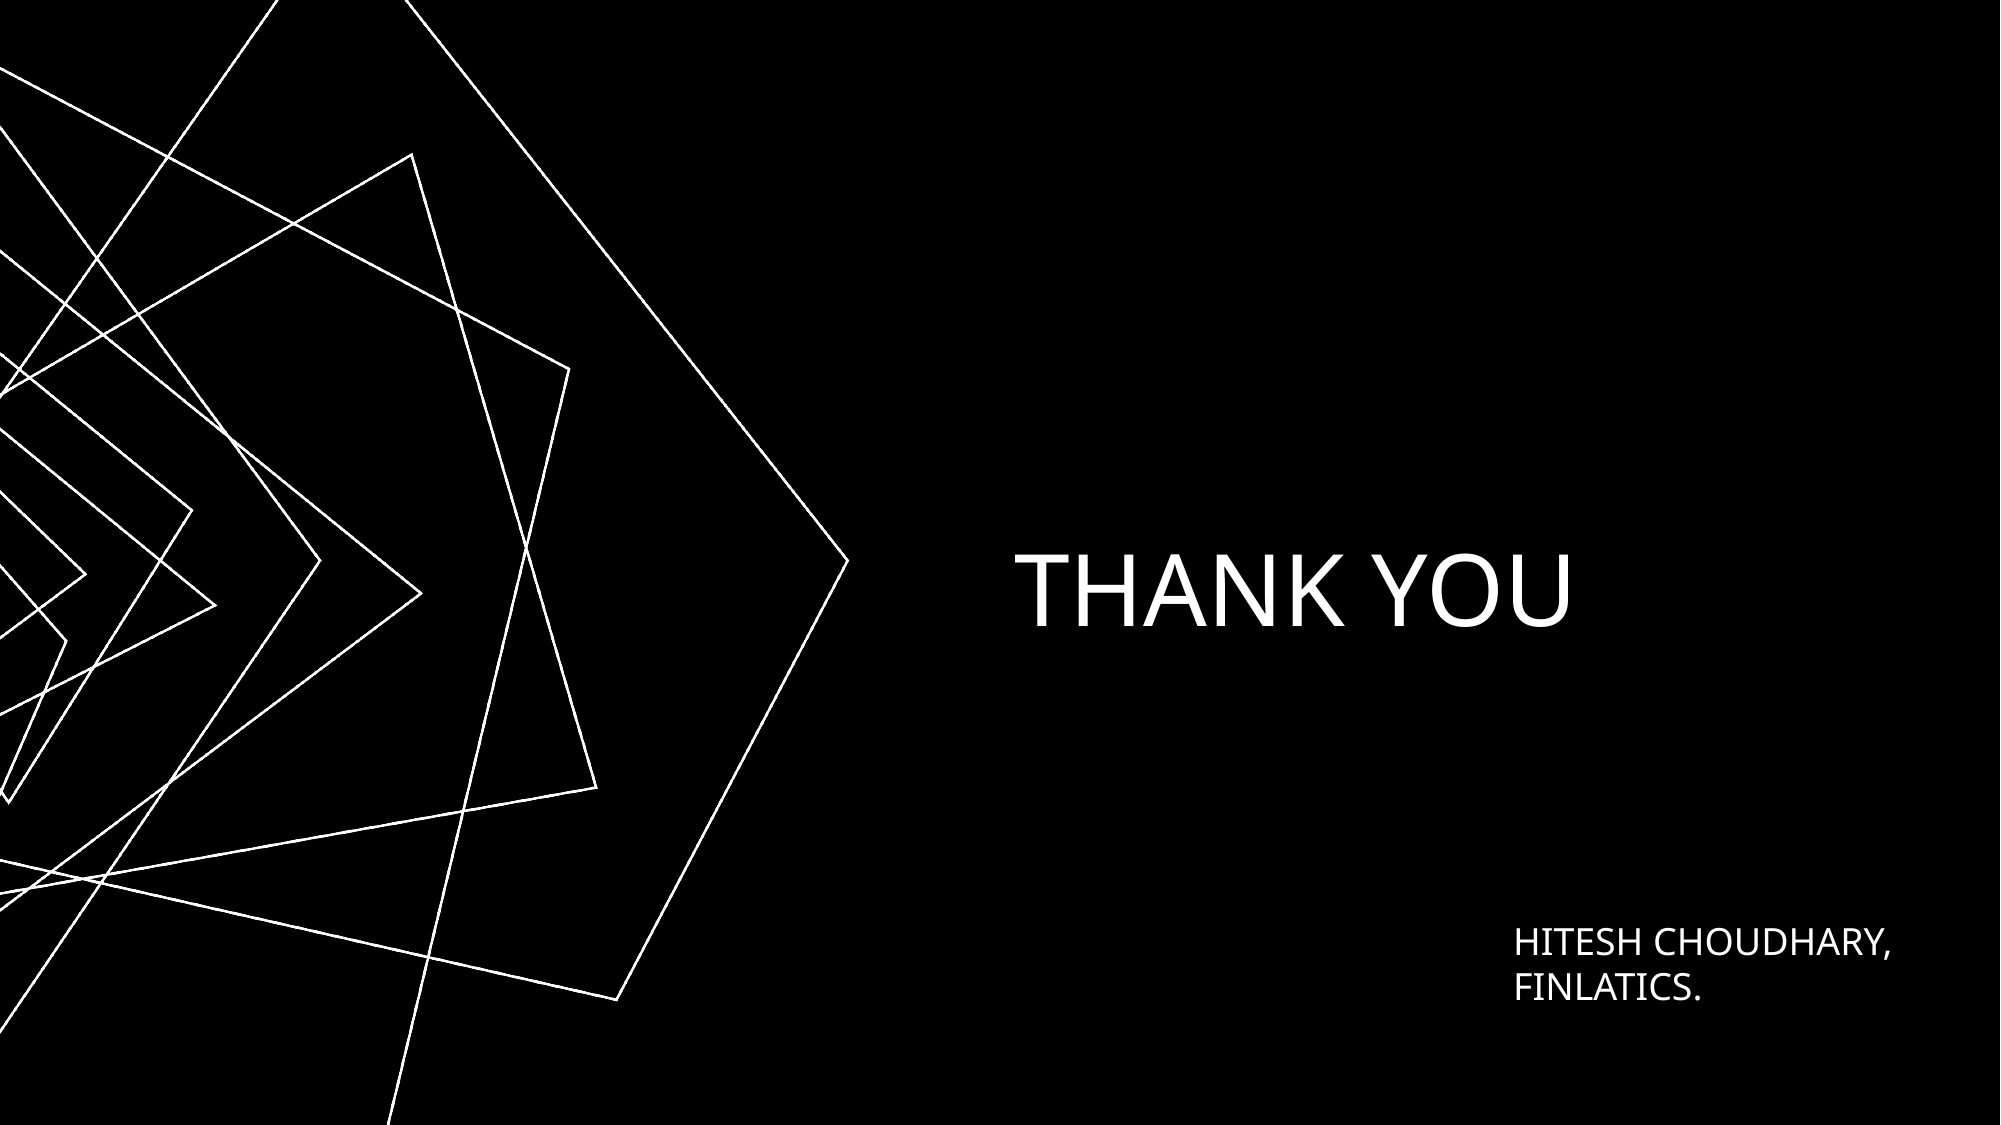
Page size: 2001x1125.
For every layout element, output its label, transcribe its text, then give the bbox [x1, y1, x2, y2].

text_box HITESH CHOUDHARY, FINLATICS. [1498, 910, 1912, 1016]
picture [0, 0, 850, 1125]
title Thank you [999, 489, 1829, 656]
